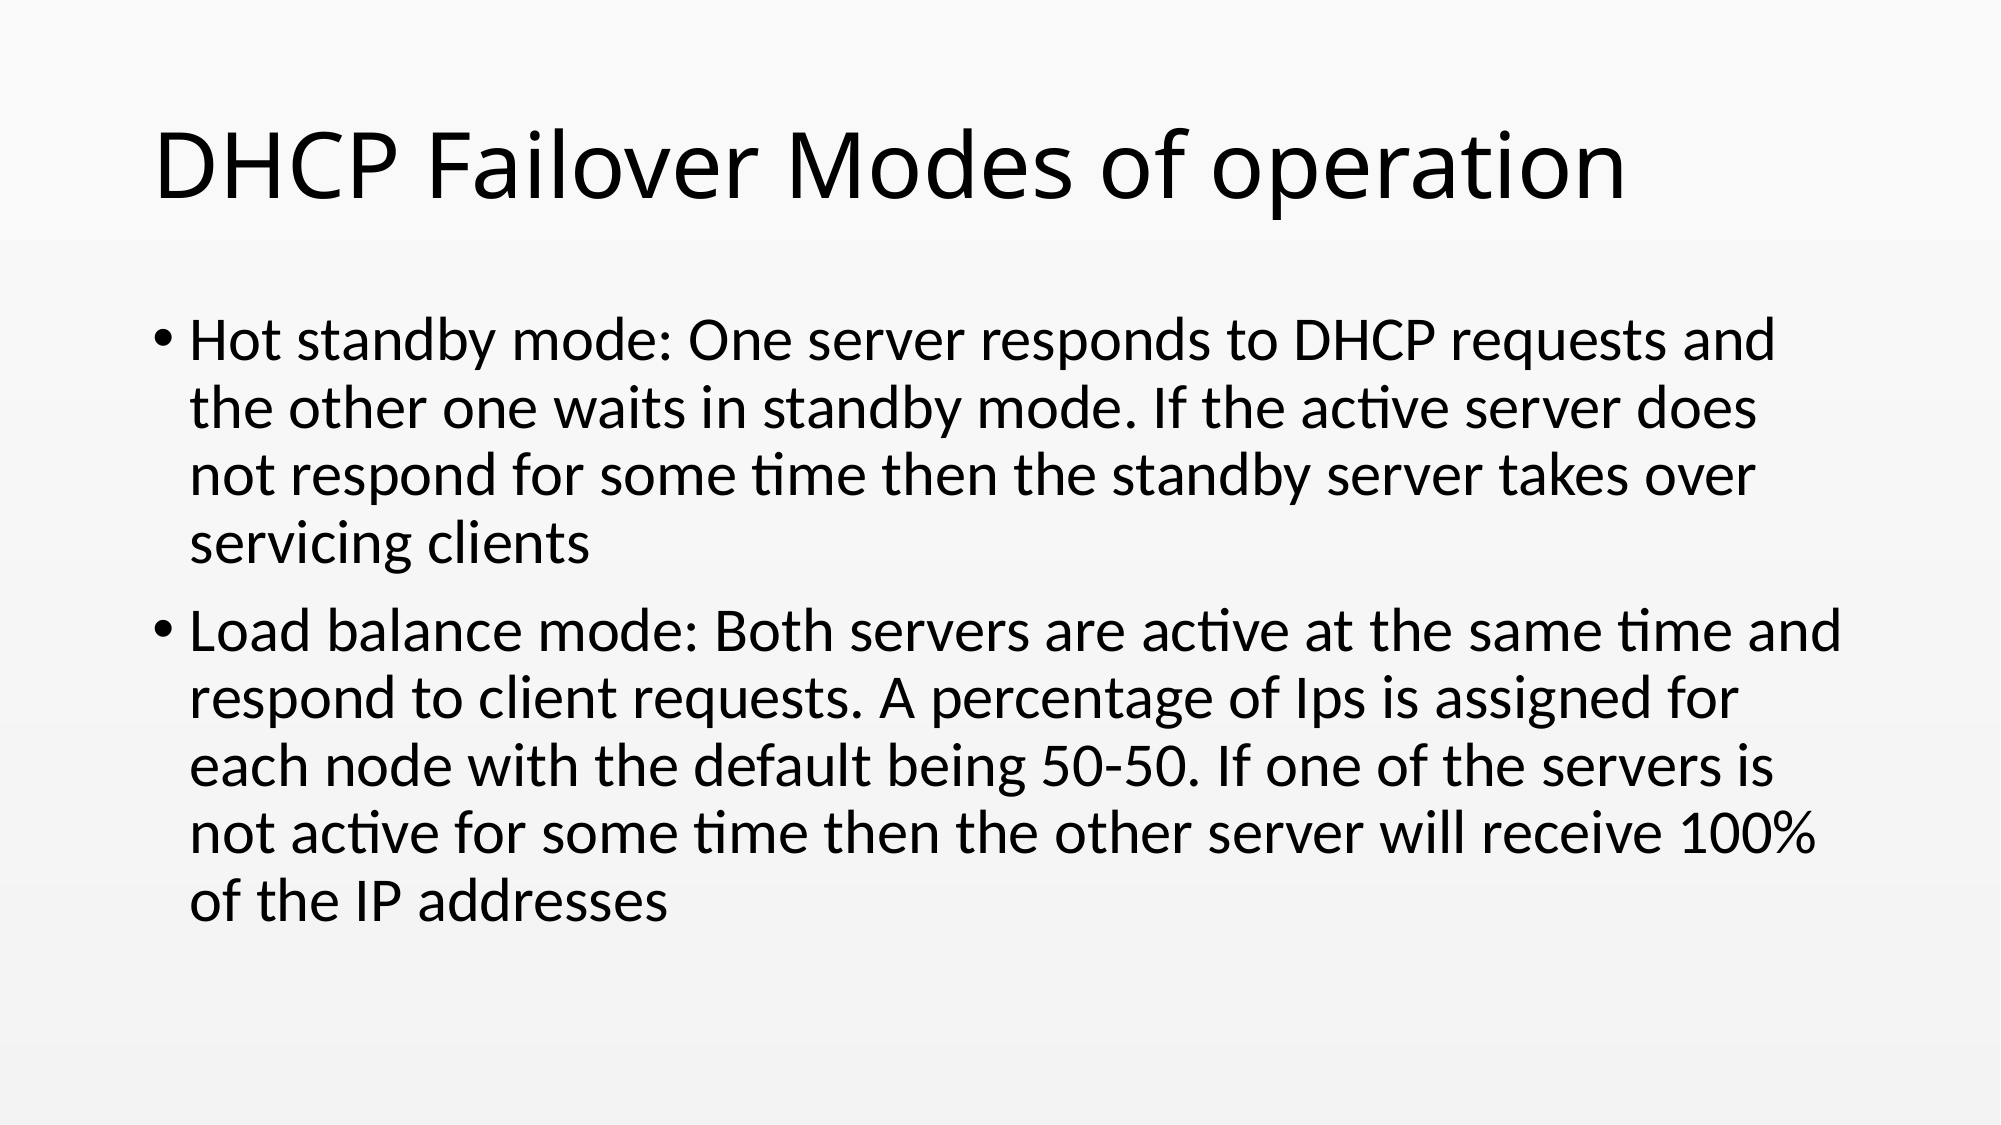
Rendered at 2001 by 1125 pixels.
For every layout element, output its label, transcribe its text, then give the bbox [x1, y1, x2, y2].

list Hot standby mode: One server responds to DHCP requests and the other one waits in standby mode. If the active server does not respond for some time then the standby server takes over servicing clients Load balance mode: Both servers are active at the same time and respond to client requests. A percentage of Ips is assigned for each node with the default being 50-50. If one of the servers is not active for some time then the other server will receive 100% of the IP addresses [137, 299, 1863, 1014]
title DHCP Failover Modes of operation [137, 59, 1863, 278]
